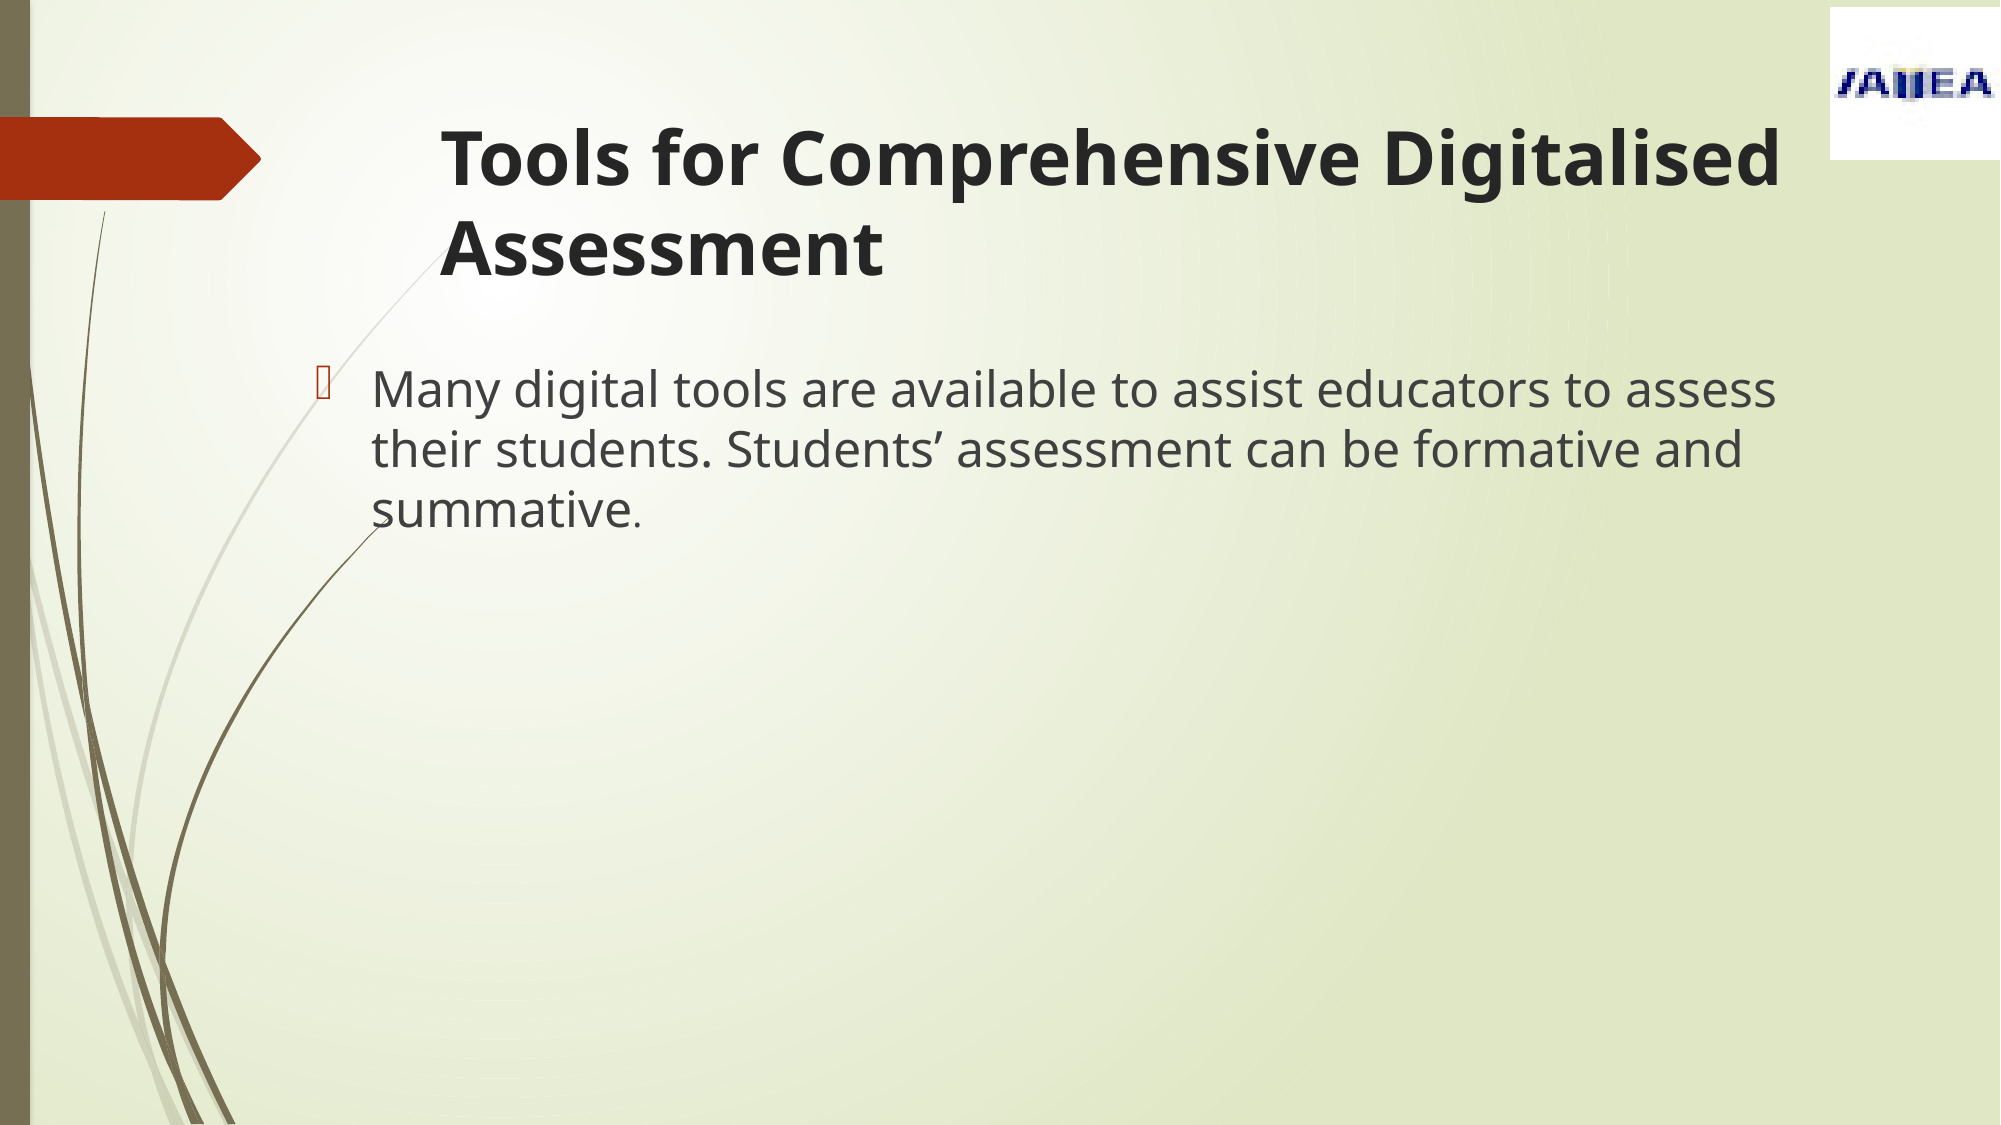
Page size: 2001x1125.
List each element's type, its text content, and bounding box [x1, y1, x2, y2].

picture [1830, 6, 2000, 161]
list Many digital tools are available to assist educators to assess their students. Students’ assessment can be formative and summative. [300, 350, 1888, 970]
title Tools for Comprehensive Digitalised Assessment [425, 102, 1888, 313]
